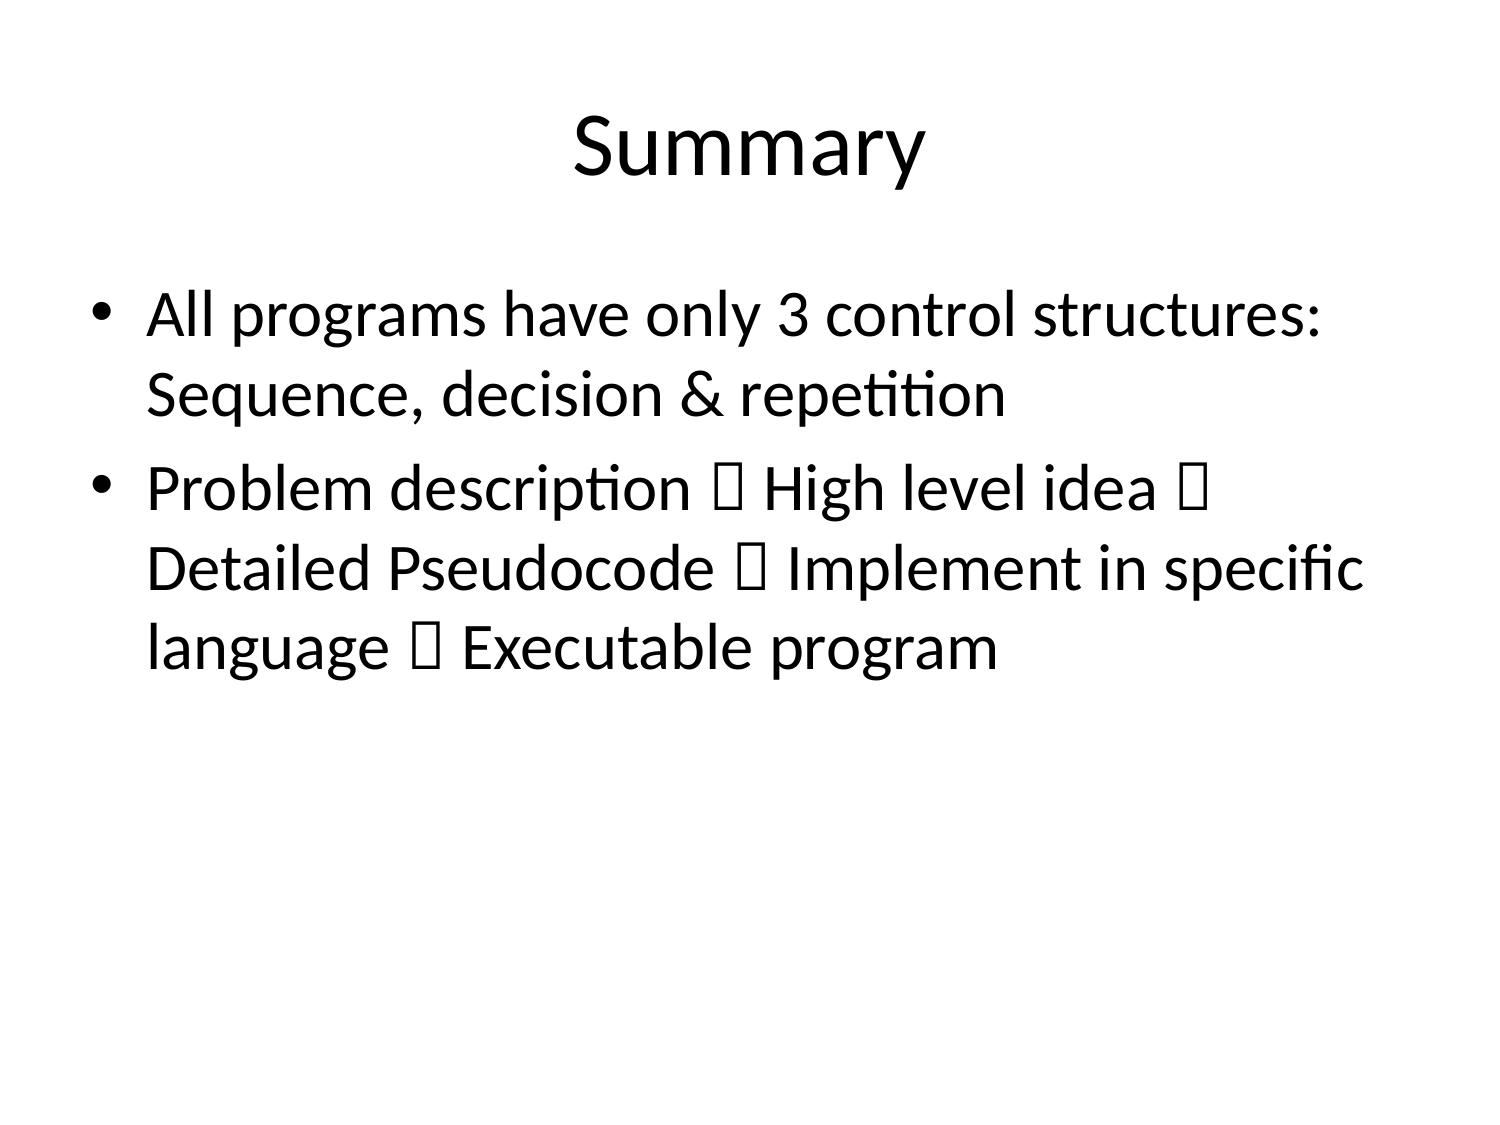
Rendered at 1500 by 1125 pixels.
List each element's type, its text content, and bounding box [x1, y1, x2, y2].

list All programs have only 3 control structures: Sequence, decision & repetition Problem description  High level idea  Detailed Pseudocode  Implement in specific language  Executable program [75, 262, 1425, 1005]
title Summary [75, 45, 1425, 233]
